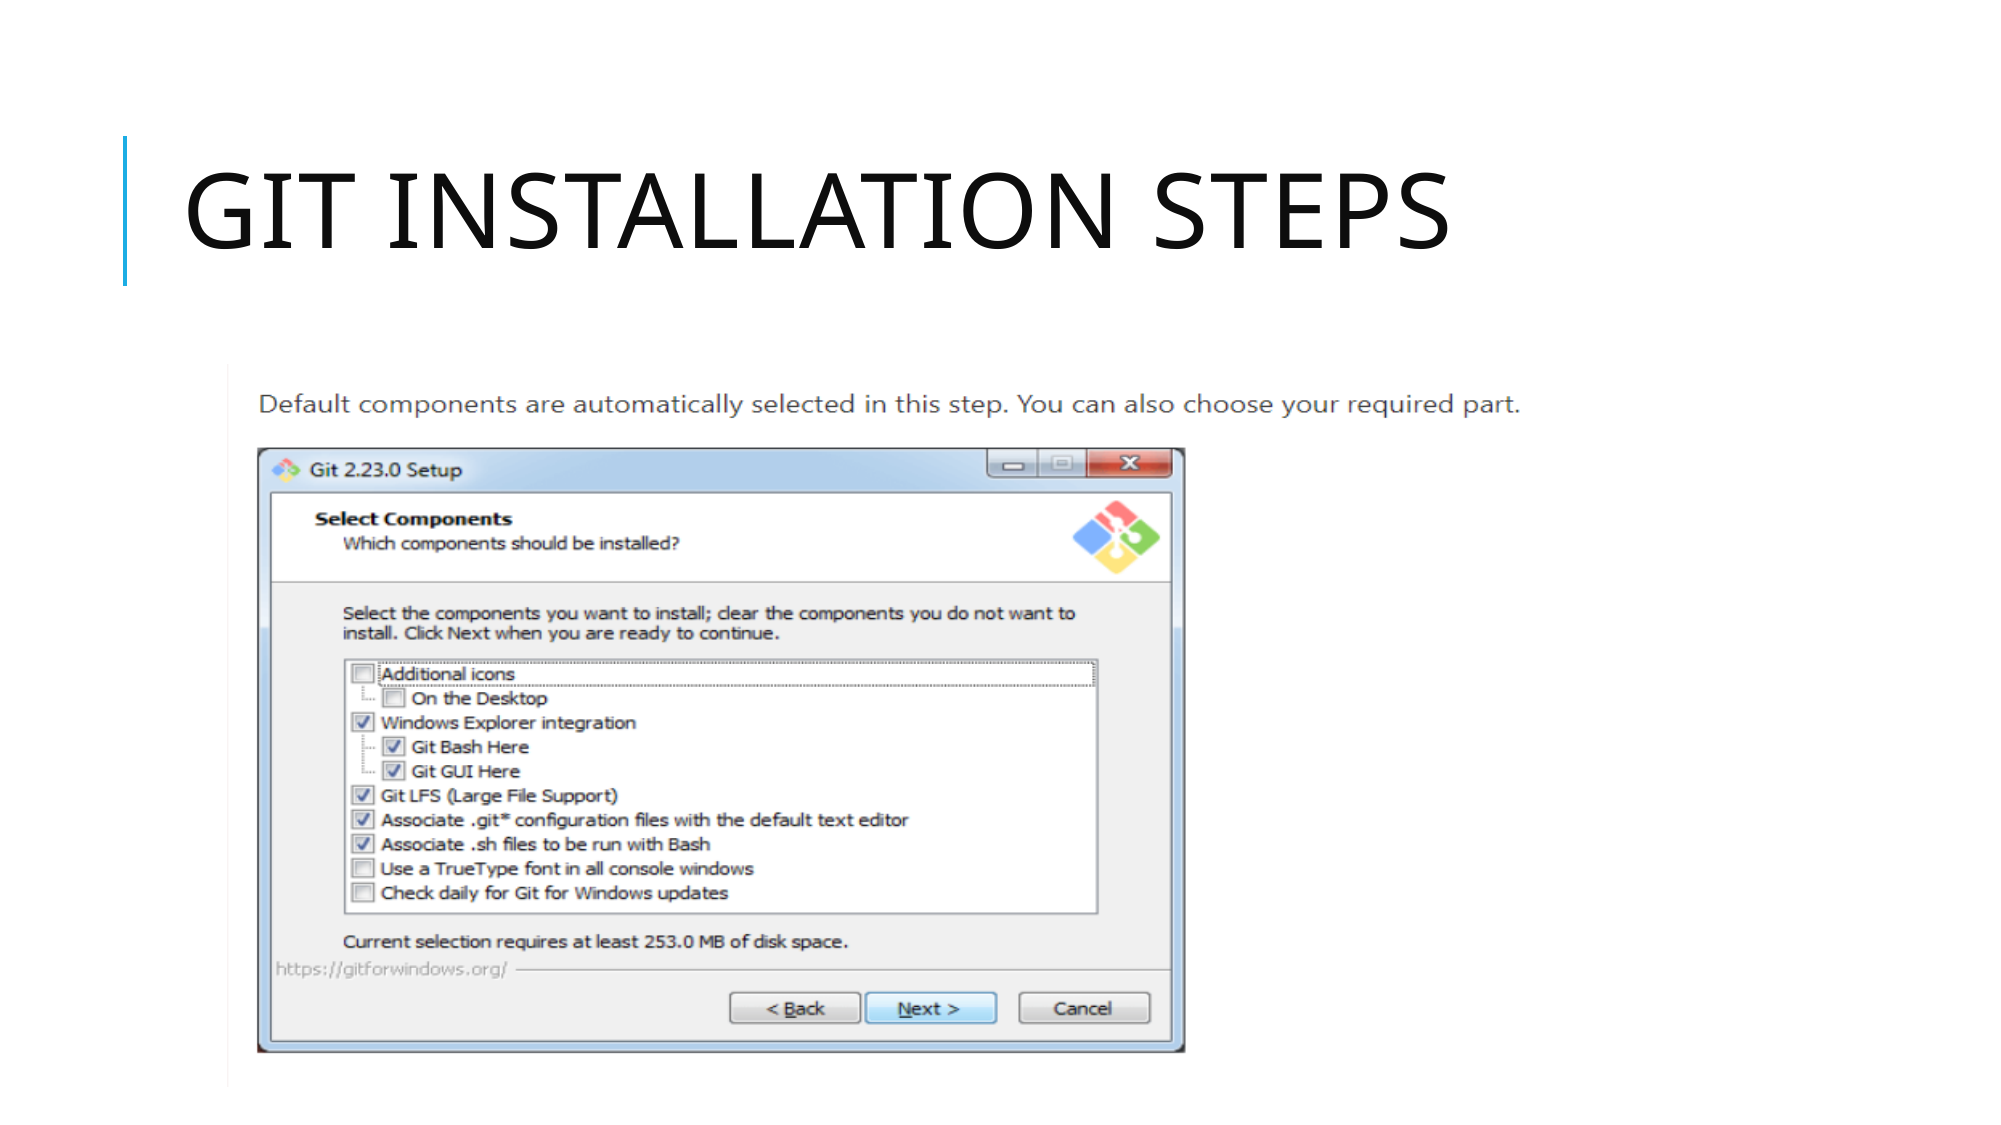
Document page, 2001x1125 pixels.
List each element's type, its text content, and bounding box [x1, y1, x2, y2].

title Git installation steps [168, 96, 1763, 342]
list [227, 364, 1597, 1087]
